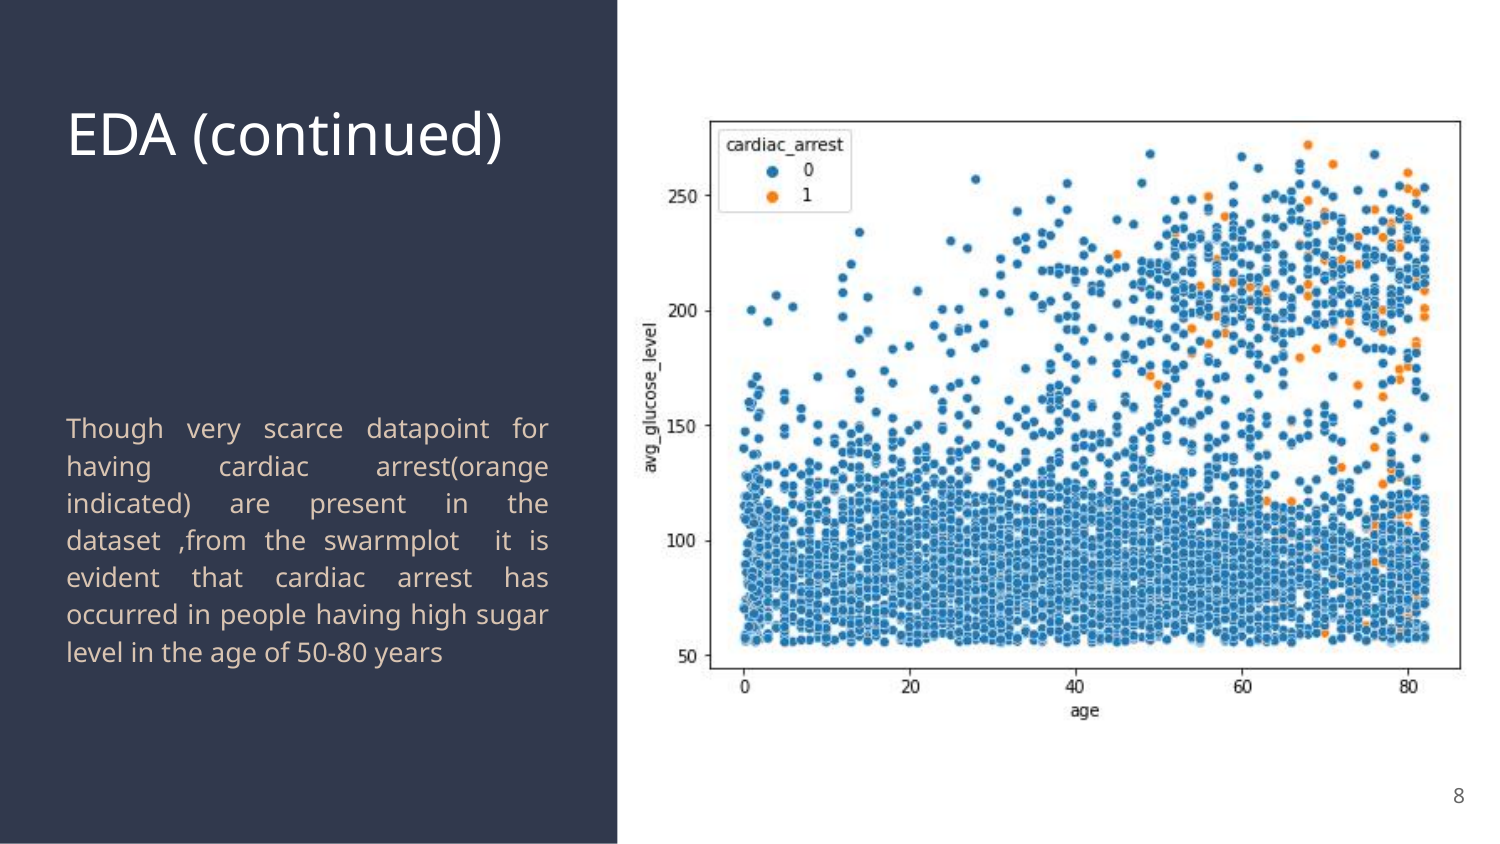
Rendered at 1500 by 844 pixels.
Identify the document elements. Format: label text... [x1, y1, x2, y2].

list Though very scarce datapoint for having cardiac arrest(orange indicated) are present in the dataset ,from the swarmplot it is evident that cardiac arrest has occurred in people having high sugar level in the age of 50-80 years [51, 392, 565, 770]
picture [621, 116, 1500, 728]
title EDA (continued) [51, 82, 565, 227]
slide_number 8 [1389, 764, 1480, 830]
